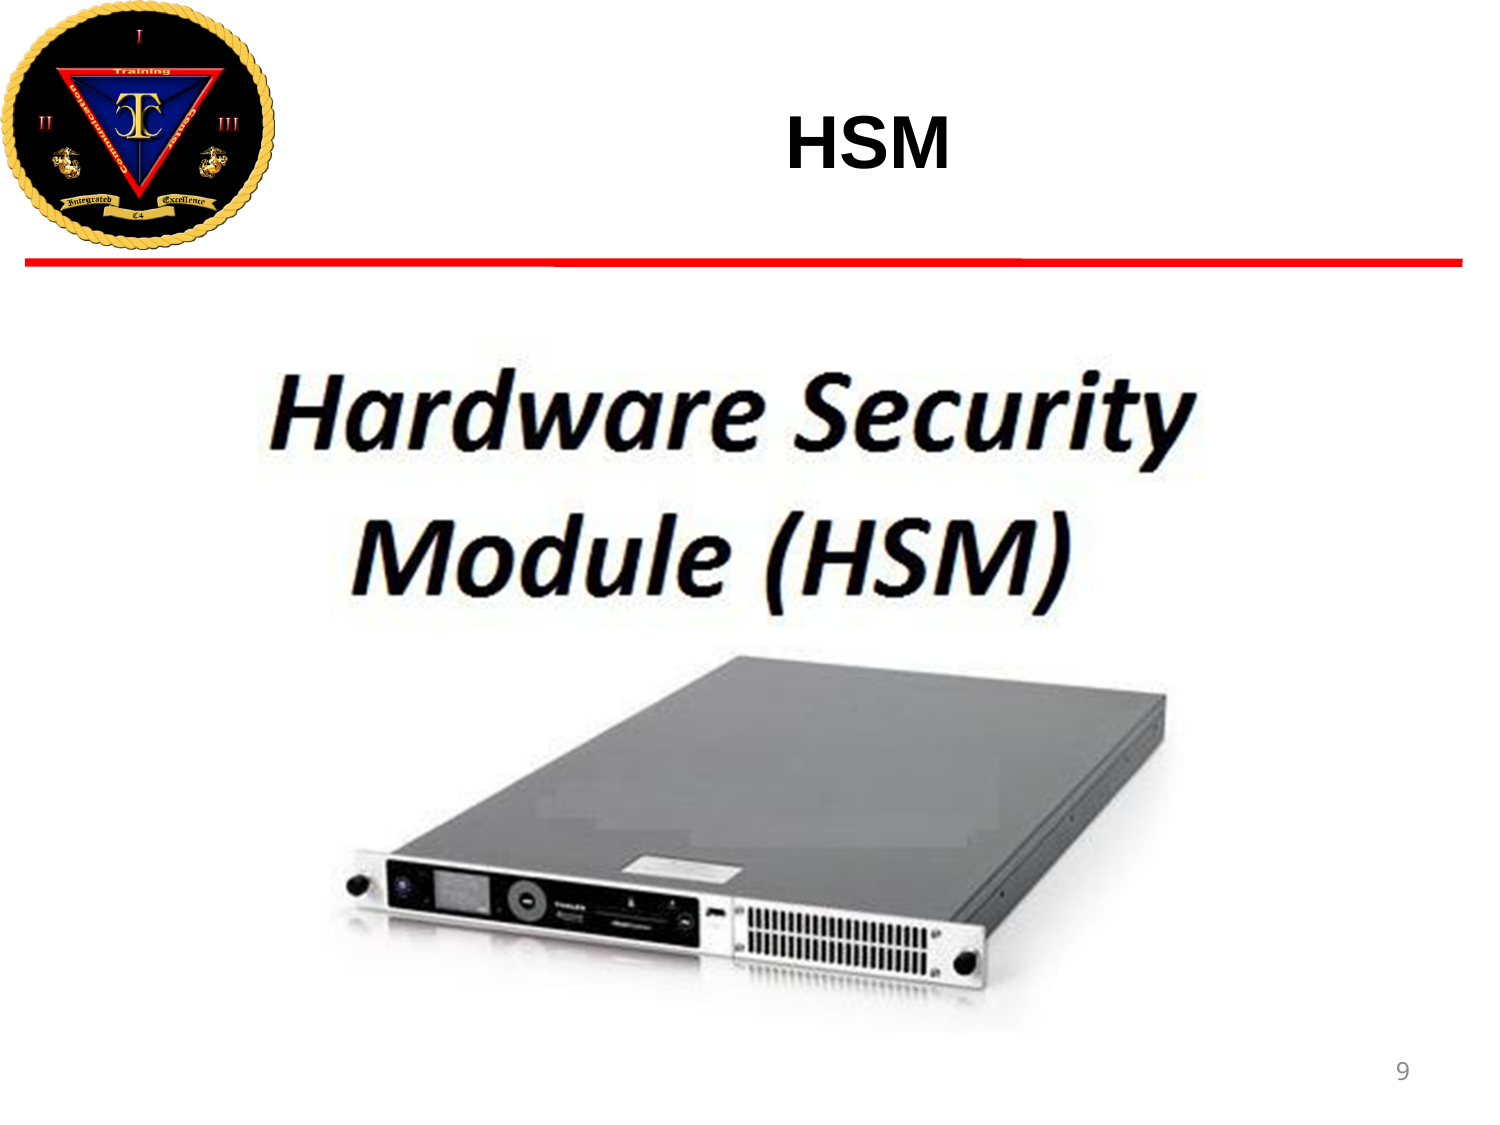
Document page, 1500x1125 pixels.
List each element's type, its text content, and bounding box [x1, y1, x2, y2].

slide_number 9 [1074, 1042, 1425, 1103]
picture [185, 336, 1315, 1043]
picture [0, 0, 275, 250]
title HSM [274, 44, 1463, 233]
